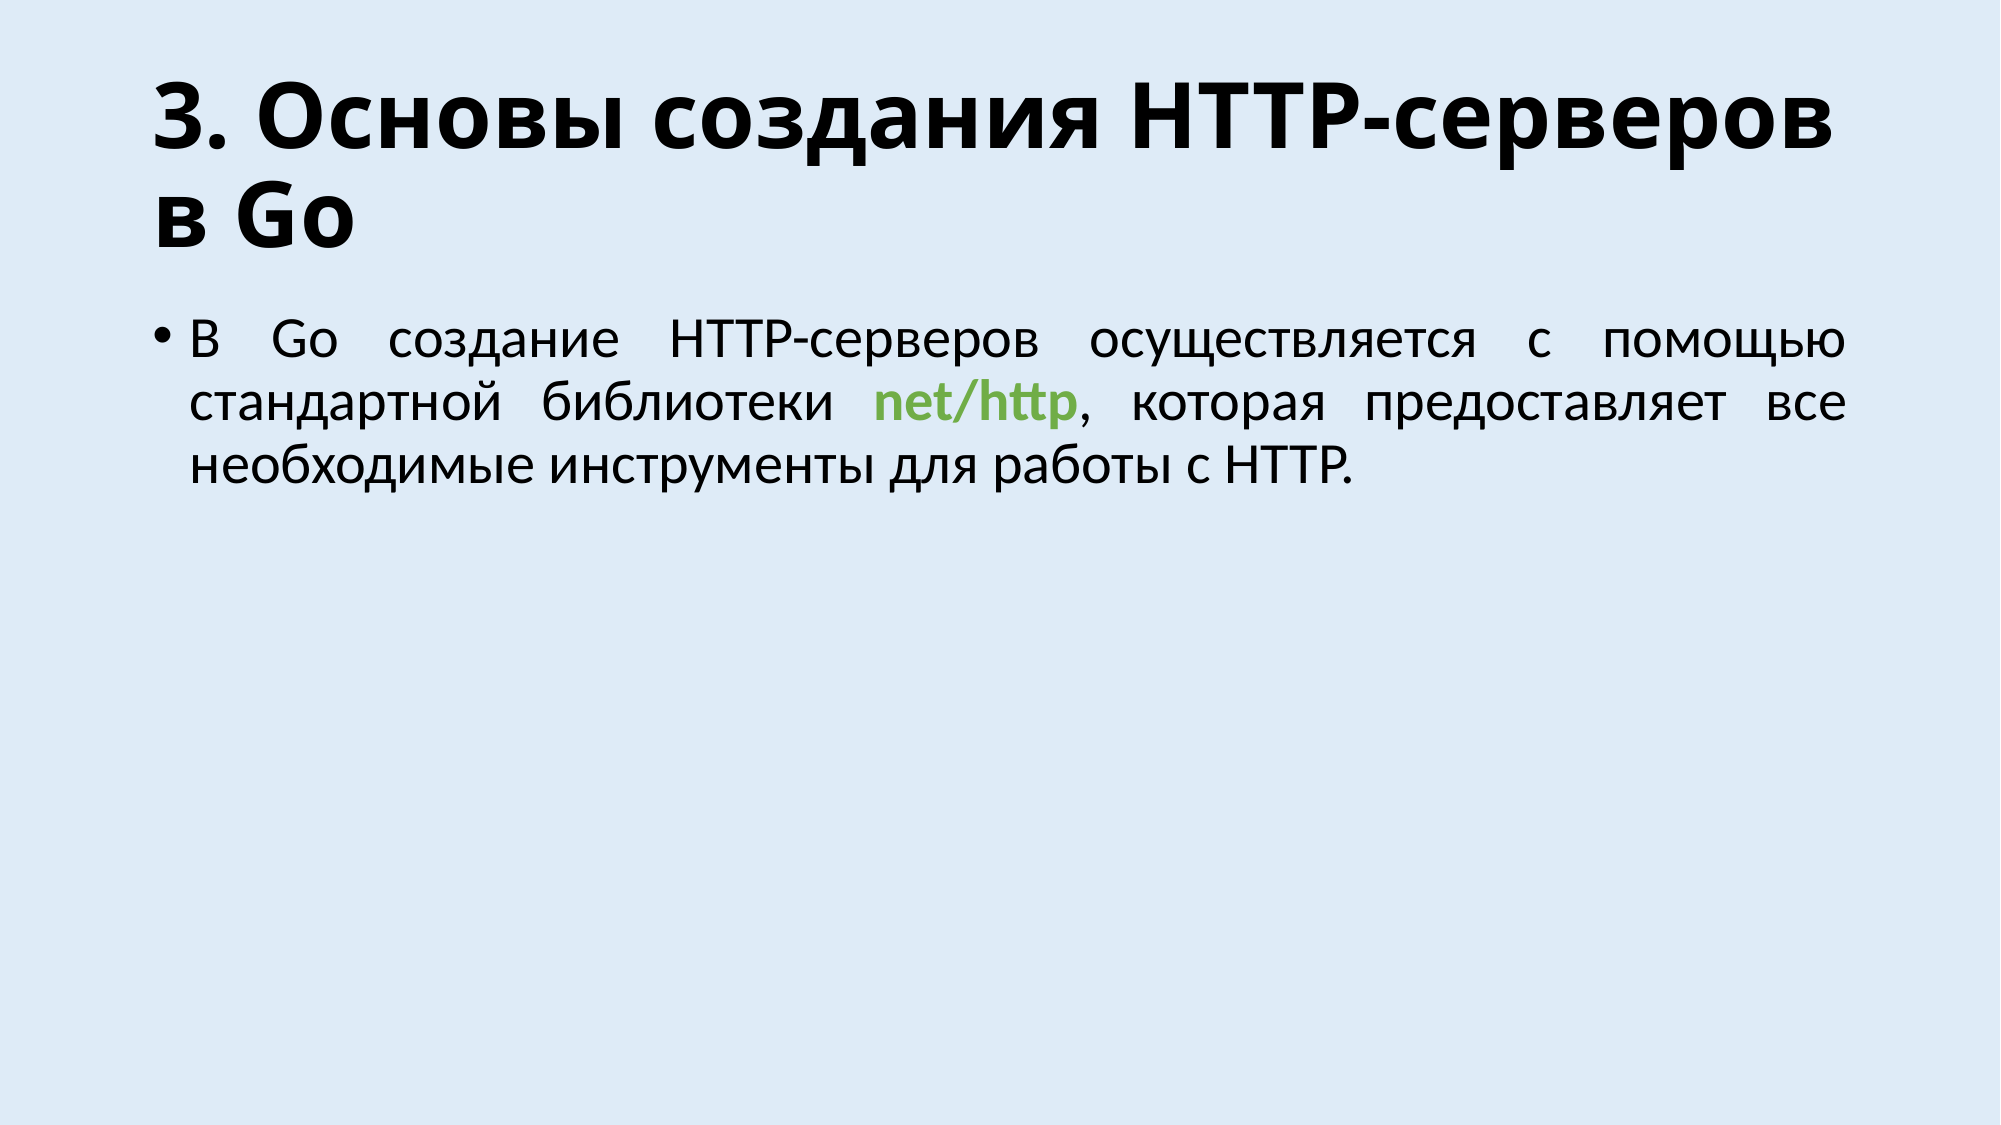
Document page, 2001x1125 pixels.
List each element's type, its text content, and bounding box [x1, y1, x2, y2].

title 3. Основы создания HTTP-серверов в Go [137, 59, 1863, 278]
list В Go создание HTTP-серверов осуществляется с помощью стандартной библиотеки net/http, которая предоставляет все необходимые инструменты для работы с HTTP. [137, 299, 1863, 1014]
